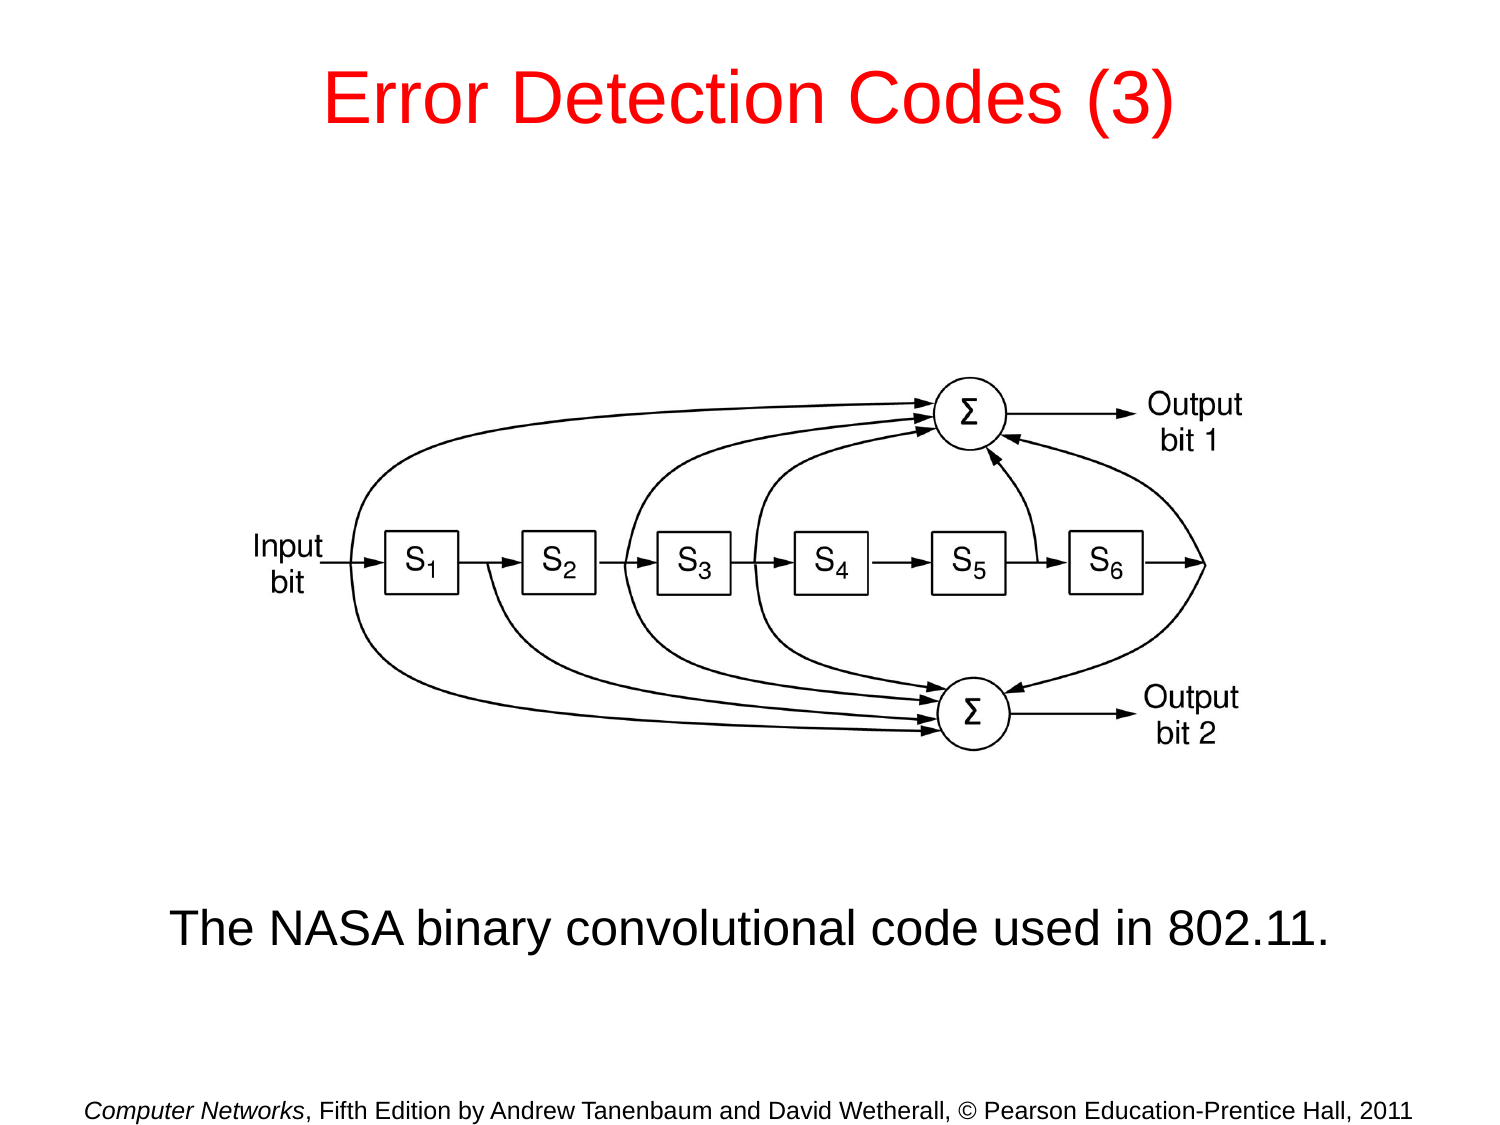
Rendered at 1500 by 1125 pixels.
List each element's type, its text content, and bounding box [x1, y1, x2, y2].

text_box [249, 372, 1251, 753]
list The NASA binary convolutional code used in 802.11. [0, 887, 1500, 1075]
title Error Detection Codes (3) [0, 0, 1500, 188]
